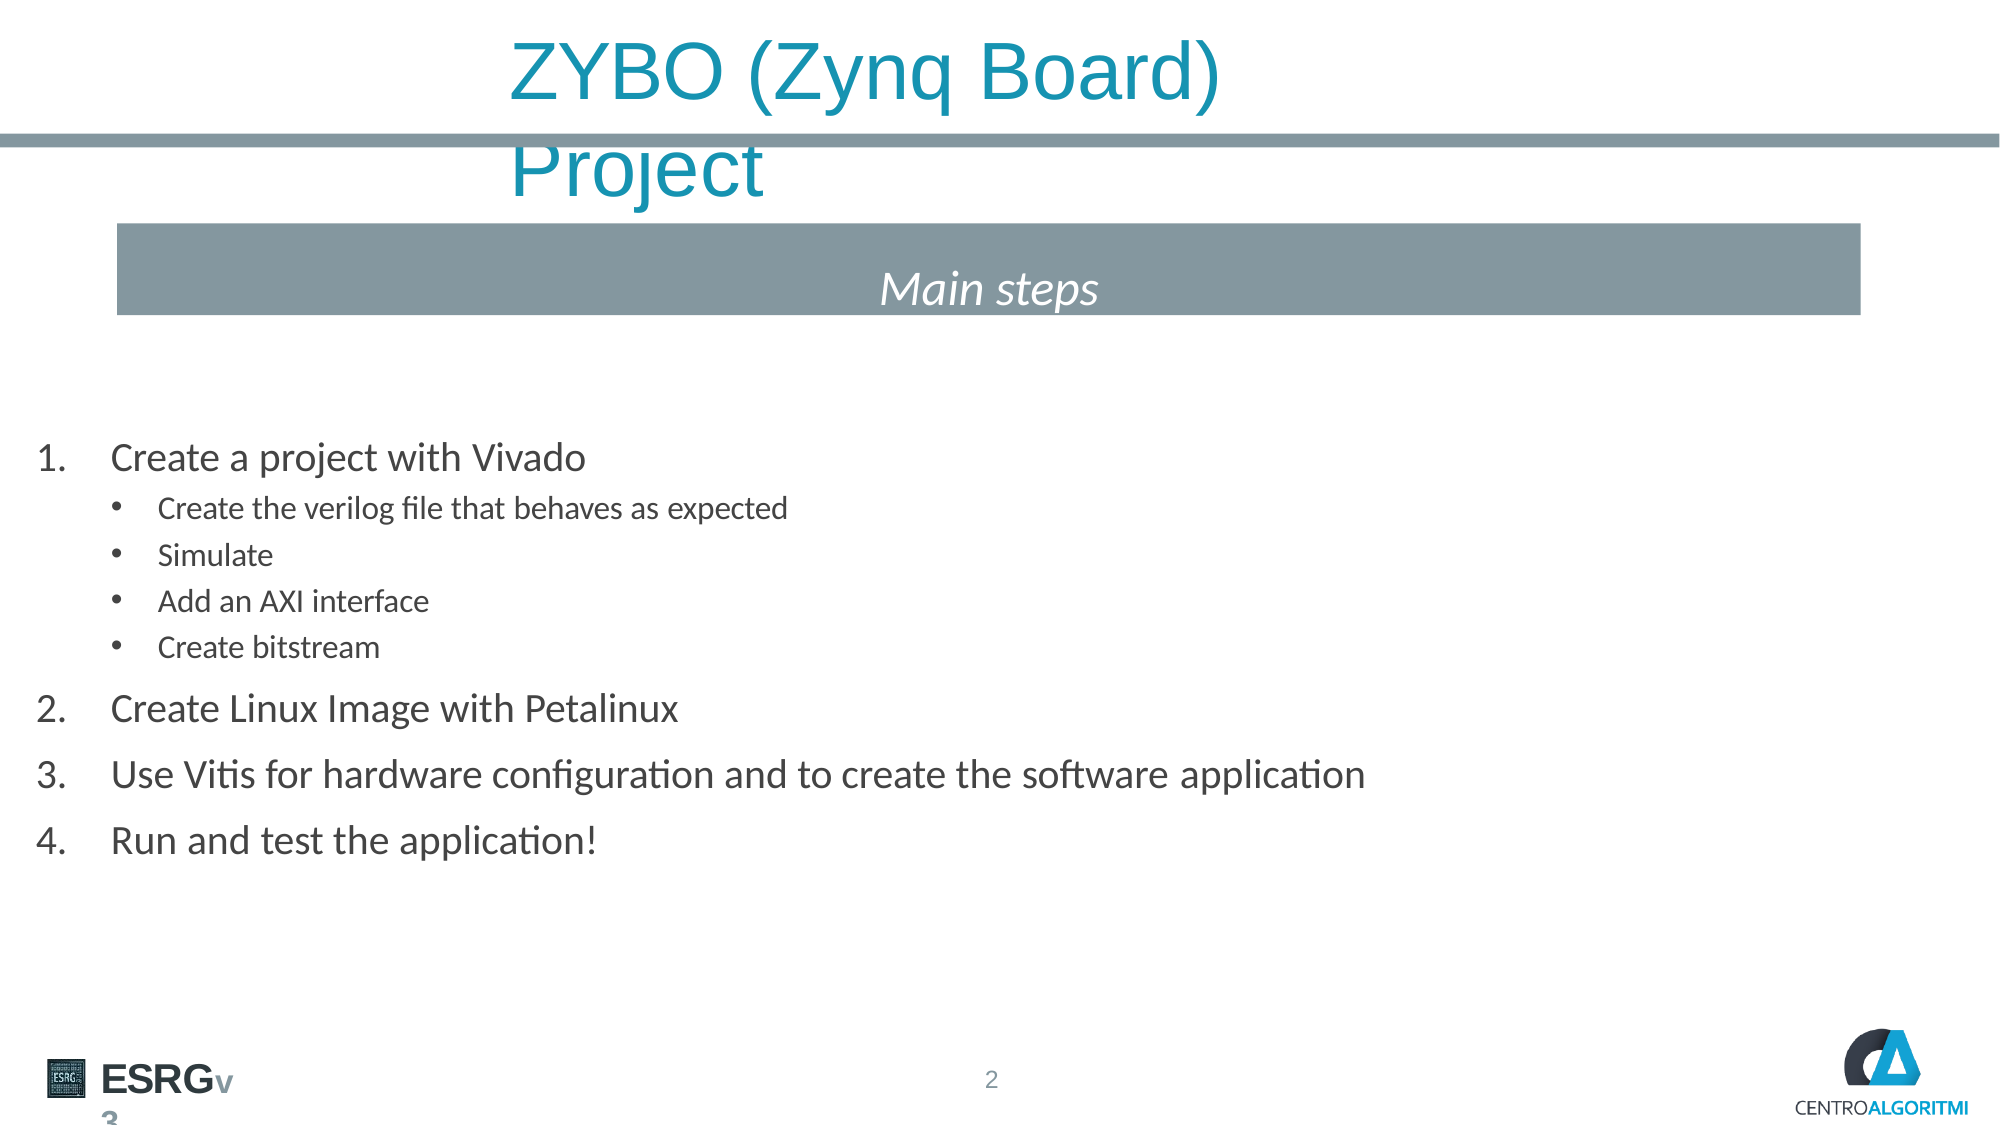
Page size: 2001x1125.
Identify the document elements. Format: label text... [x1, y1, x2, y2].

text_box [0, 133, 2000, 148]
text_box [1795, 1028, 1968, 1115]
text_box Main steps [117, 223, 1861, 316]
title ZYBO (Zynq Board) Project [507, 15, 1492, 133]
text_box [47, 1059, 86, 1098]
footer ESRGv3 [98, 1049, 251, 1125]
title ZYBO (Zynq Board) Project [507, 148, 1492, 213]
slide_number 2 [978, 1061, 1022, 1125]
text_box Create a project with Vivado Create the verilog file that behaves as expected Simulate Add an AXI interface Create bitstream Create Linux Image with Petalinux Use Vitis for hardware configuration and to create the software application Run and test the application! [33, 418, 1380, 863]
